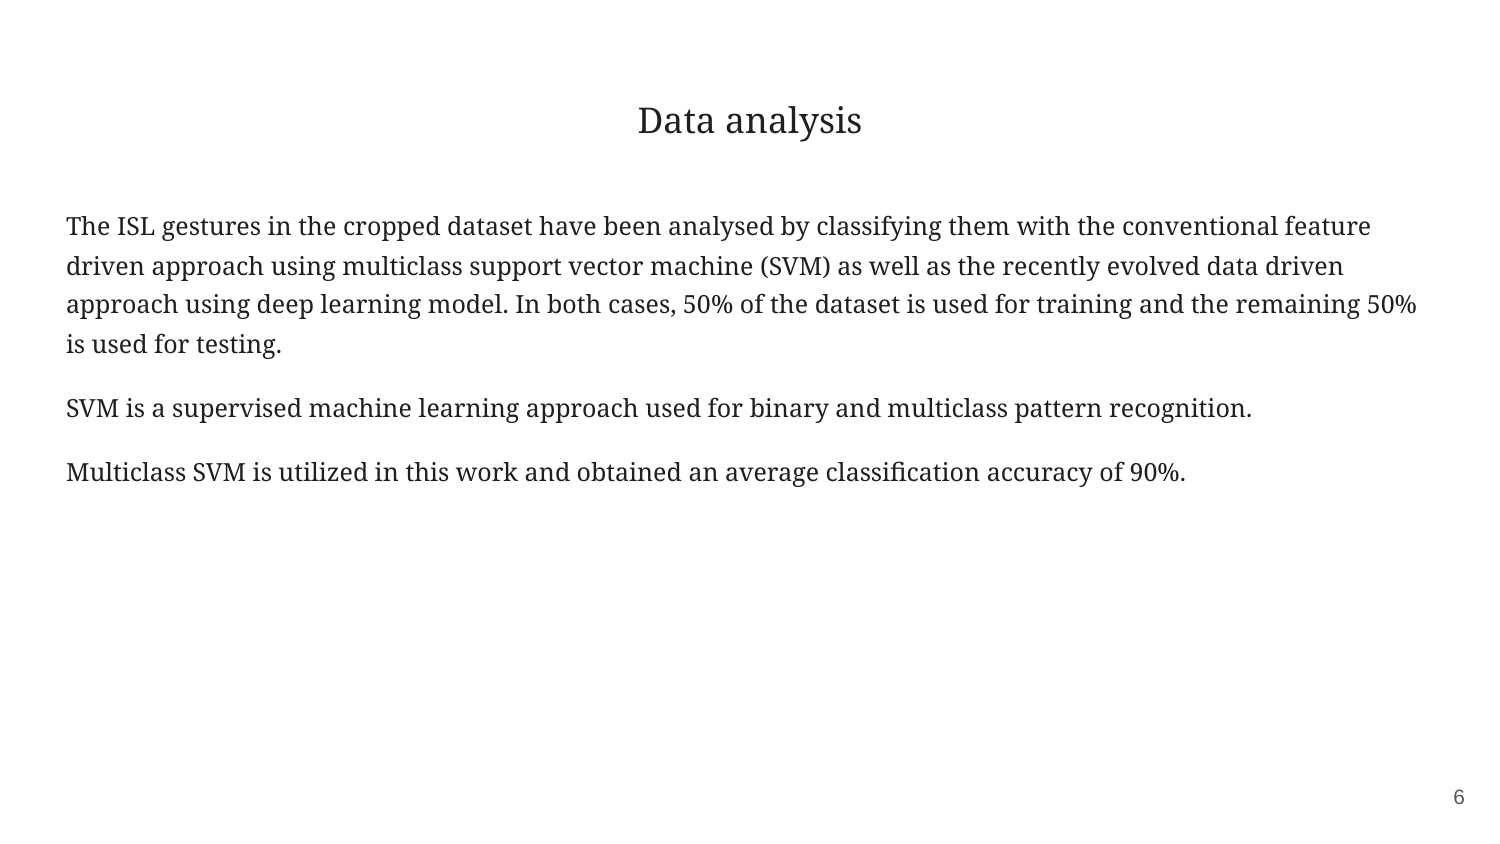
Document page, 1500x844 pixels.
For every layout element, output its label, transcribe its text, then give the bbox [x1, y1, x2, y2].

list The ISL gestures in the cropped dataset have been analysed by classifying them with the conventional feature driven approach using multiclass support vector machine (SVM) as well as the recently evolved data driven approach using deep learning model. In both cases, 50% of the dataset is used for training and the remaining 50% is used for testing. SVM is a supervised machine learning approach used for binary and multiclass pattern recognition. Multiclass SVM is utilized in this work and obtained an average classification accuracy of 90%. [51, 189, 1449, 750]
title Data analysis [51, 72, 1449, 167]
slide_number ‹#› [1389, 764, 1480, 830]
